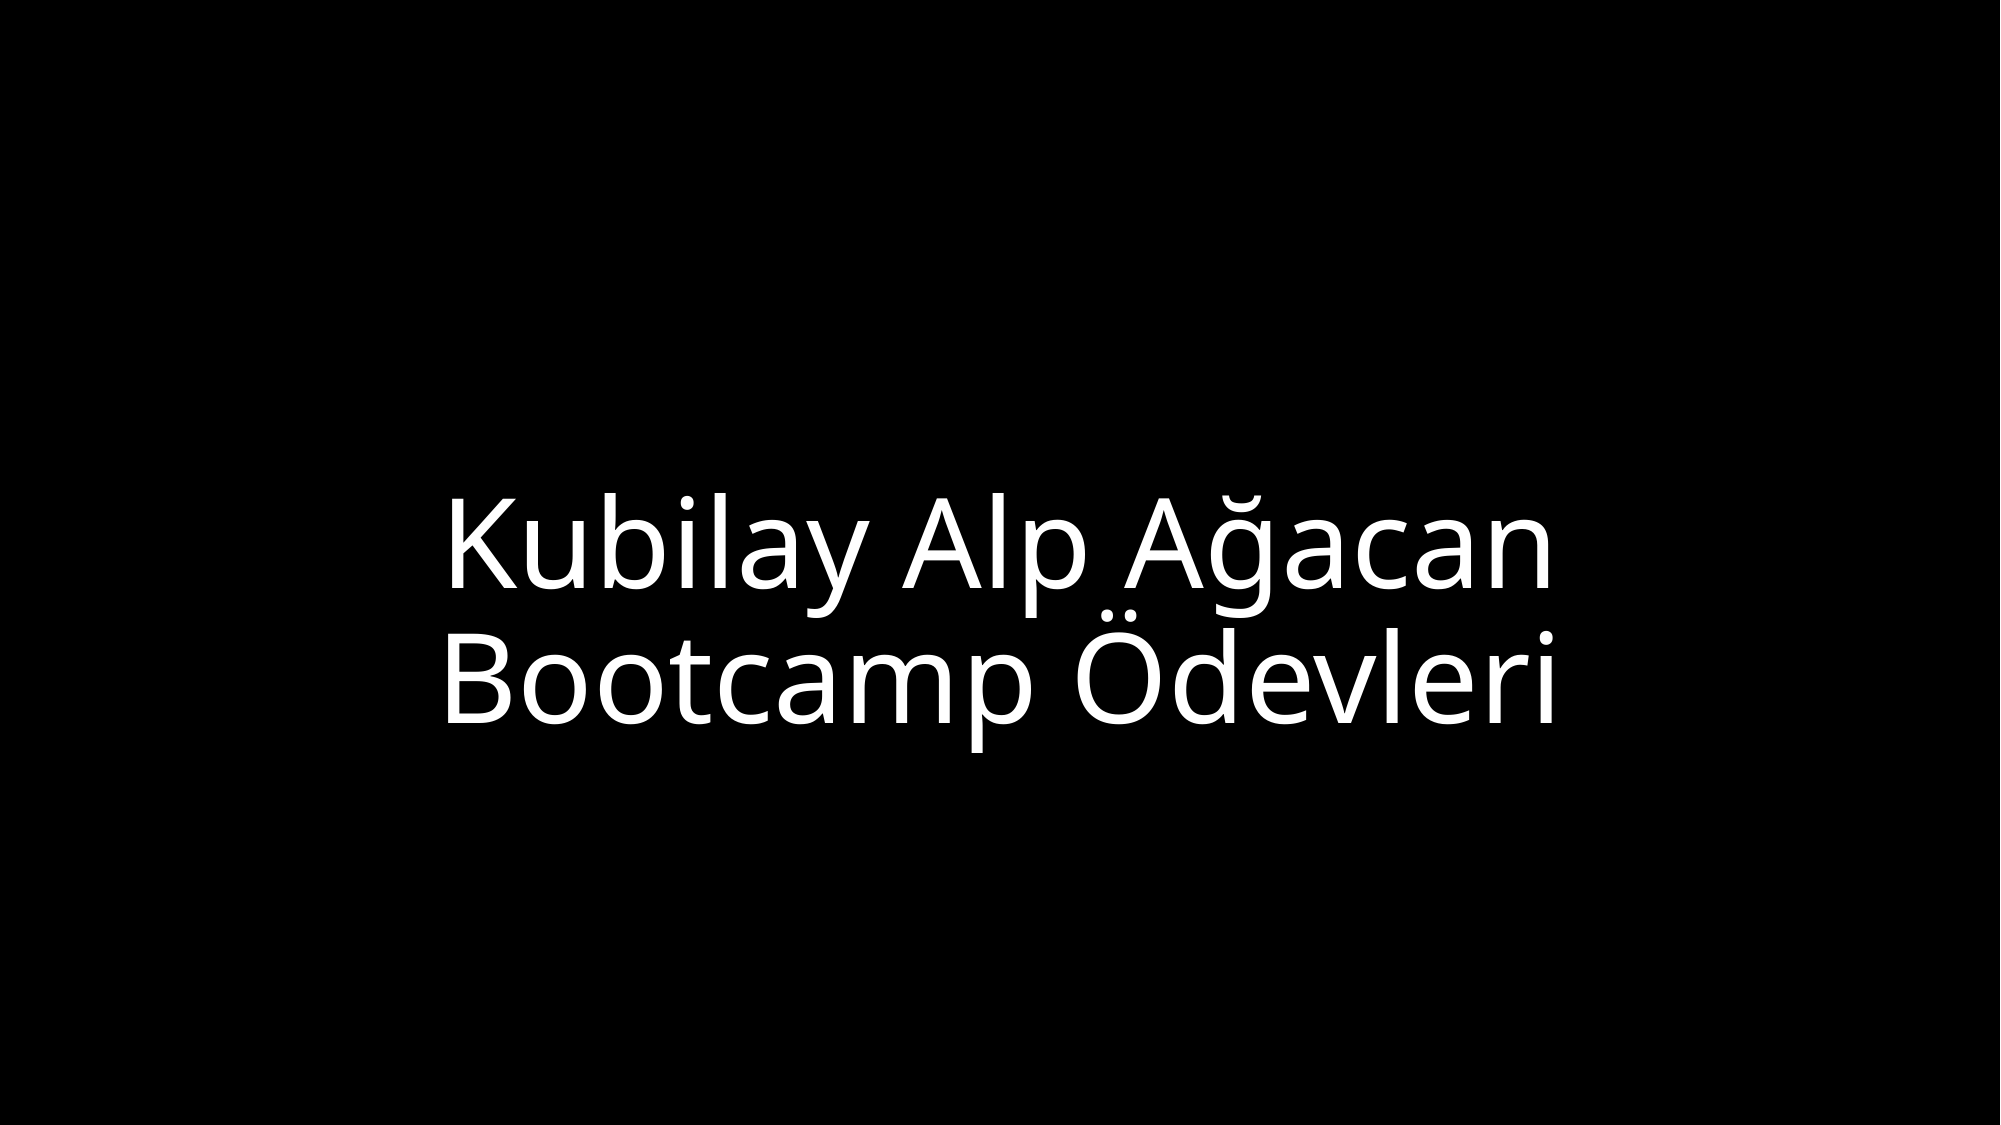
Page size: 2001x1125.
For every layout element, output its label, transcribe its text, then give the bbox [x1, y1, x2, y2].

title Kubilay Alp Ağacan Bootcamp Ödevleri [249, 366, 1750, 759]
